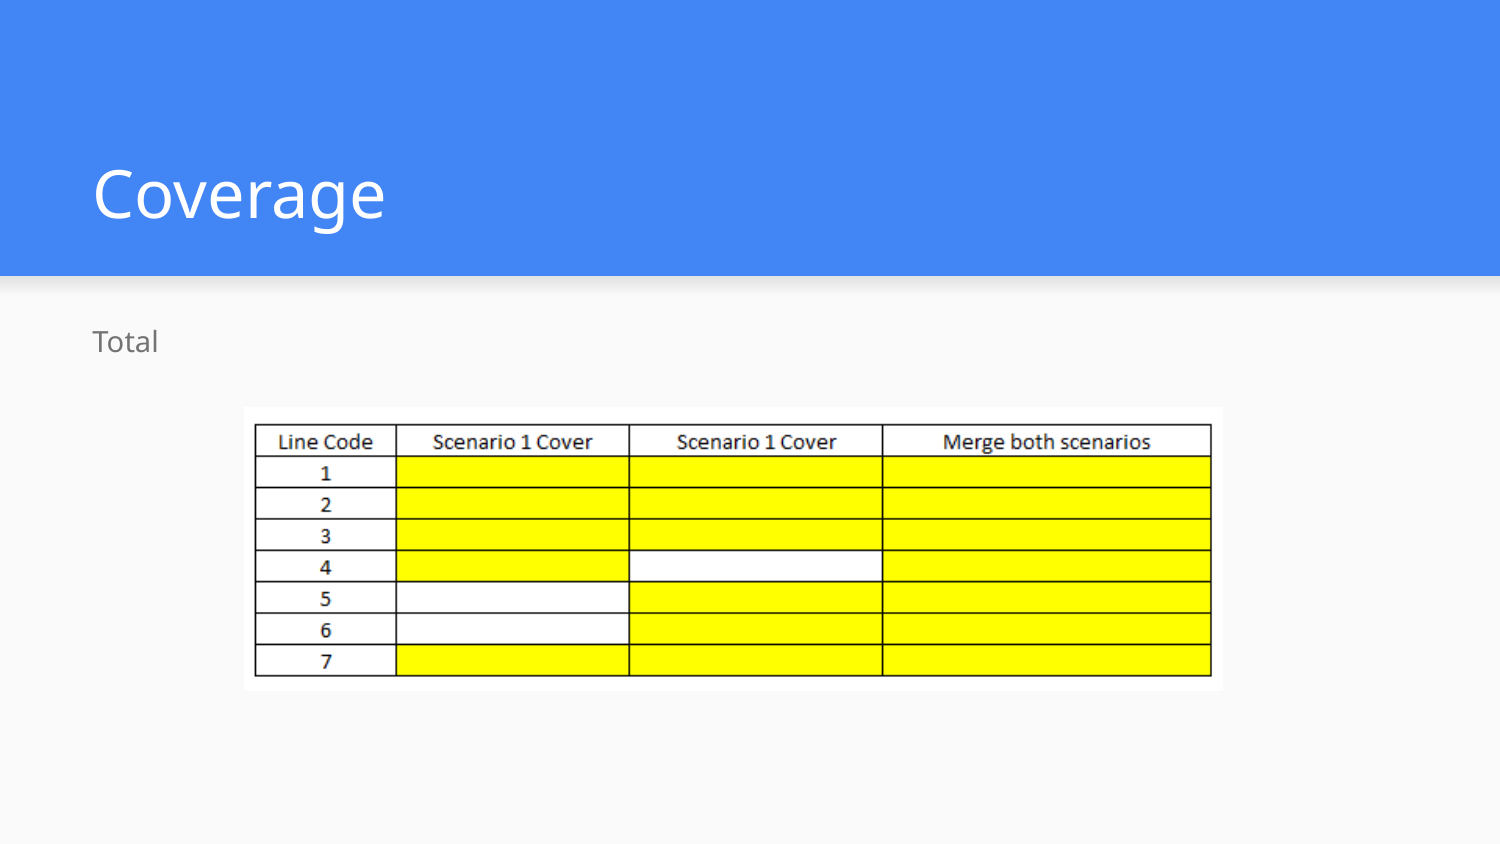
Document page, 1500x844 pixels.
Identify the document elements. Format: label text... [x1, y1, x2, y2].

text_box Total [77, 303, 570, 796]
title Coverage [77, 121, 1427, 248]
picture [244, 407, 1223, 691]
